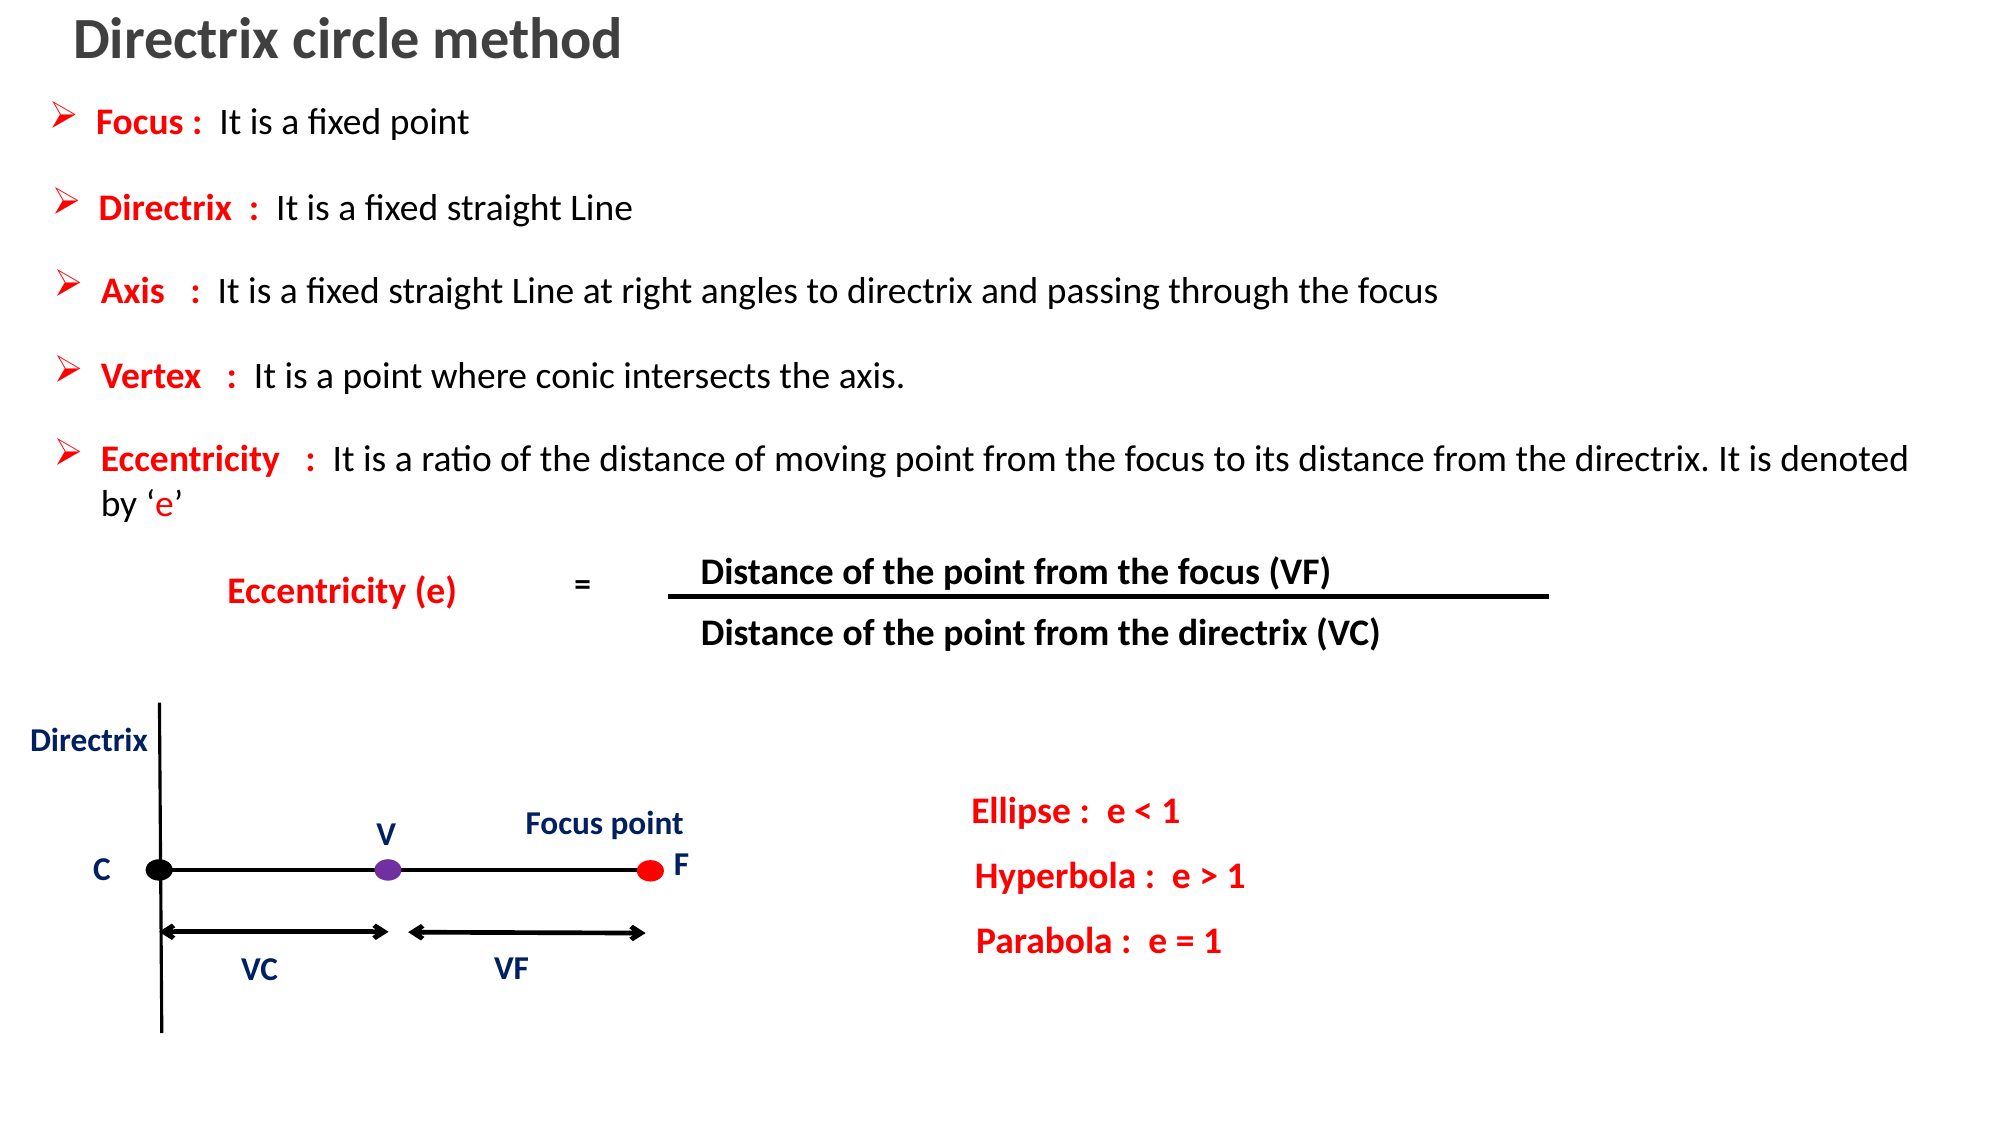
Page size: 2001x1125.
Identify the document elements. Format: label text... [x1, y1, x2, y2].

text_box Distance of the point from the directrix (VC) [685, 600, 1663, 661]
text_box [15, 702, 781, 1034]
text_box Axis : It is a fixed straight Line at right angles to directrix and passing through the focus [39, 258, 1945, 318]
text_box Directrix circle method [58, 0, 639, 78]
text_box Distance of the point from the focus (VF) [685, 539, 1912, 600]
text_box Vertex : It is a point where conic intersects the axis. [39, 343, 1945, 404]
text_box Eccentricity (e) [212, 558, 560, 619]
text_box Ellipse : e < 1 [956, 779, 1324, 839]
text_box Eccentricity : It is a ratio of the distance of moving point from the focus to its distance from the directrix. It is denoted by ‘e’ [39, 426, 1945, 532]
text_box = [559, 554, 606, 610]
text_box Directrix : It is a fixed straight Line [37, 175, 874, 236]
text_box Hyperbola : e > 1 [959, 843, 1386, 904]
text_box Focus : It is a fixed point [34, 89, 759, 150]
text_box Parabola : e = 1 [961, 909, 1387, 969]
